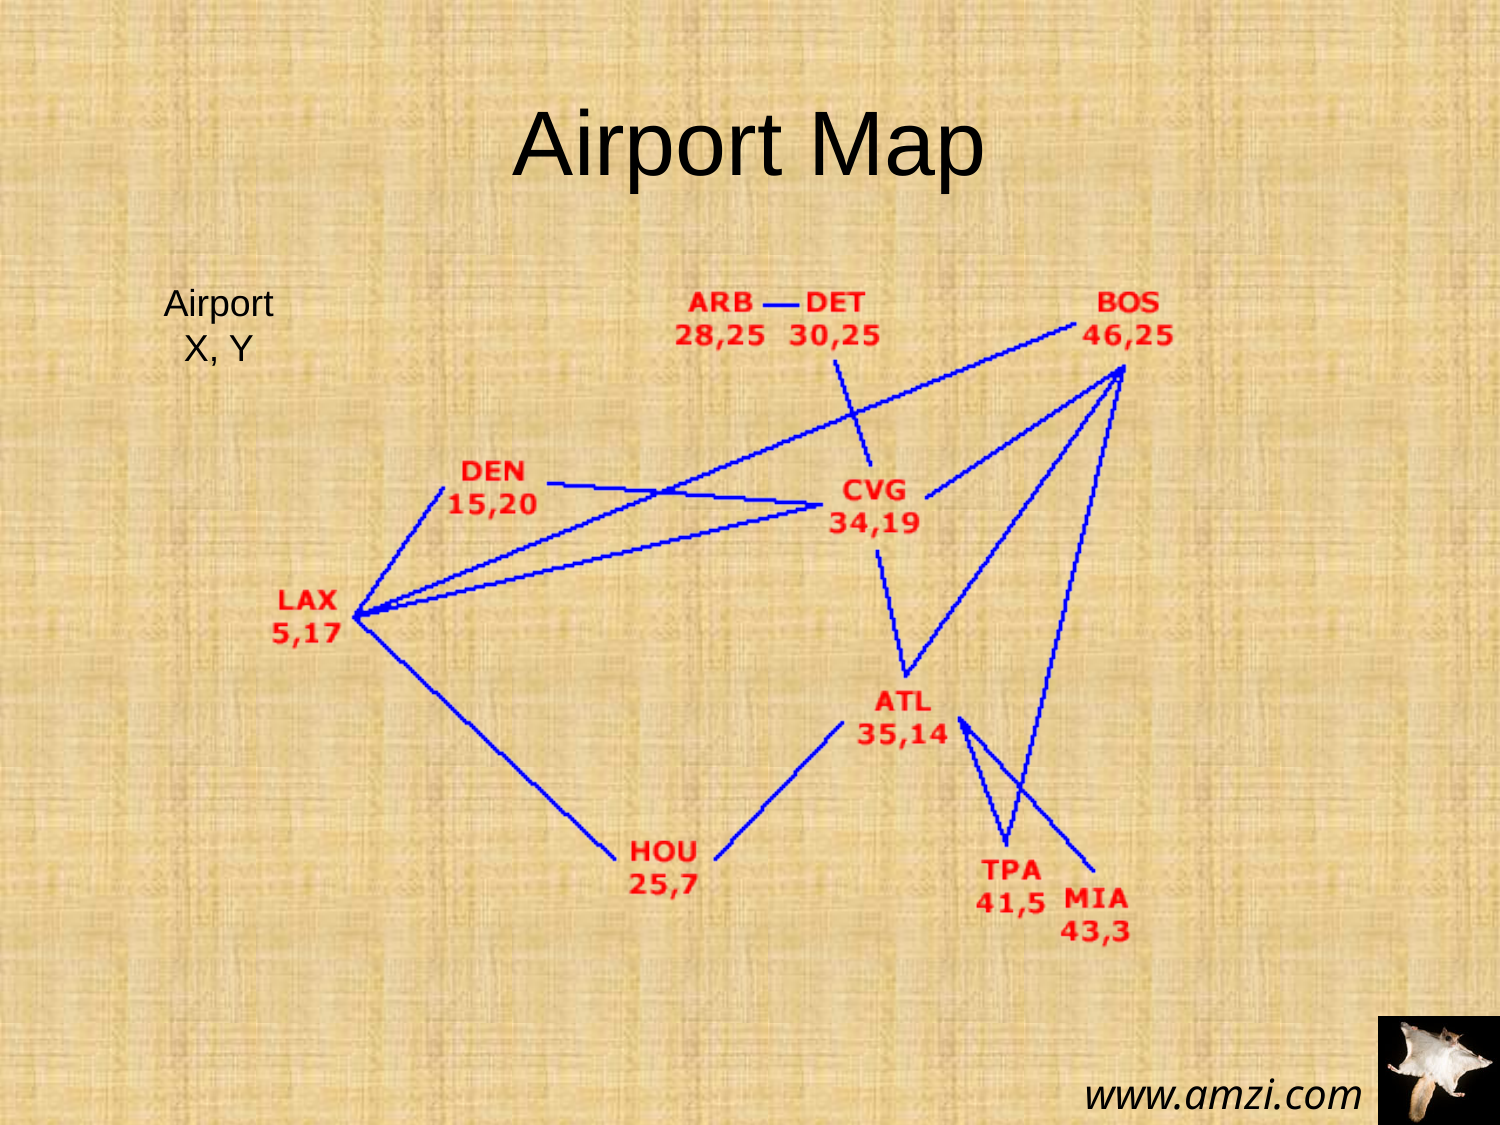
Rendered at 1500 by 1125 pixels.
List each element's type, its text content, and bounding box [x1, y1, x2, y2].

text_box Airport X, Y [87, 271, 244, 377]
picture [0, 0, 1500, 1125]
title Airport Map [75, 45, 1425, 233]
